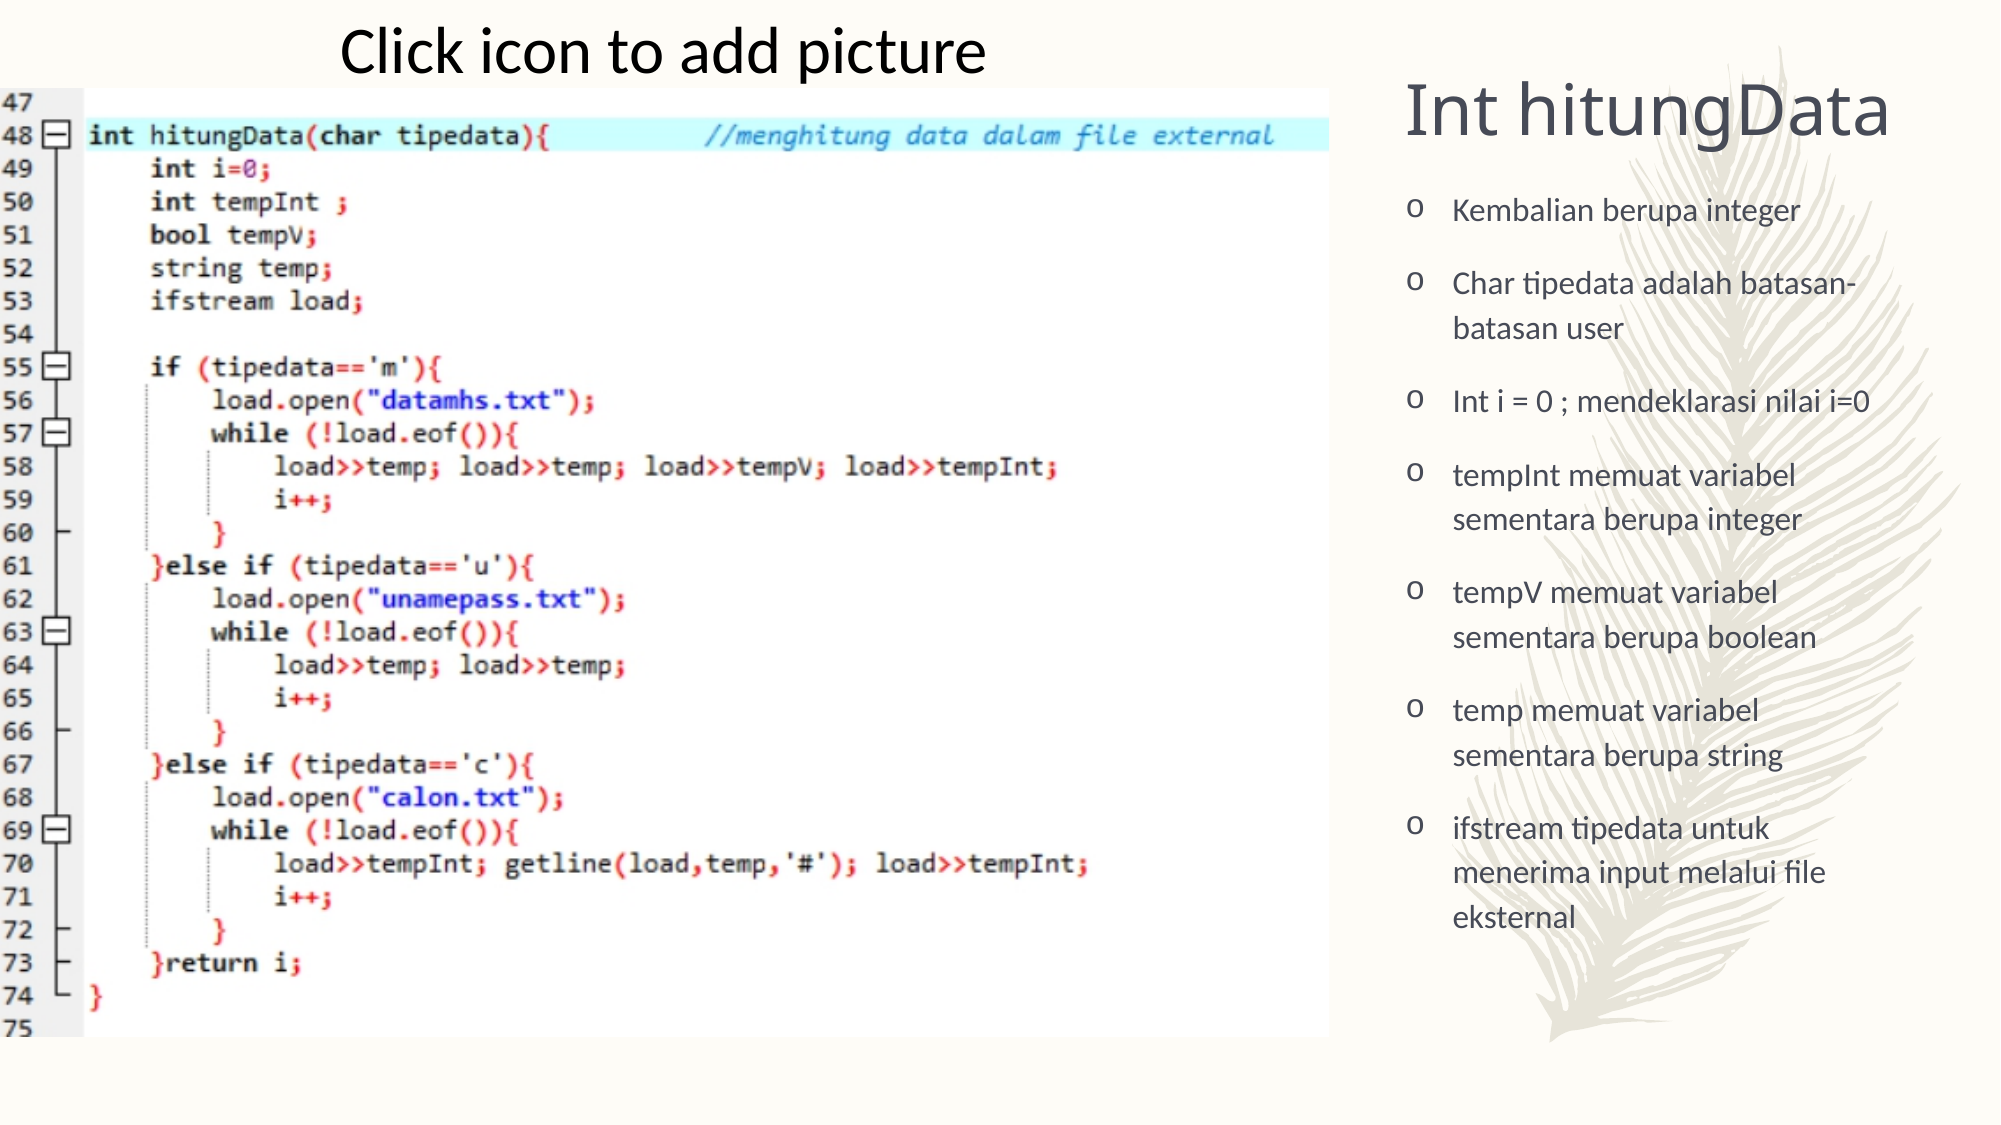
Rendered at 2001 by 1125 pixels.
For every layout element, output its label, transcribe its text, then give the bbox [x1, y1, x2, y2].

title Int hitungData [1390, 31, 1921, 157]
list Kembalian berupa integer Char tipedata adalah batasan-batasan user Int i = 0 ; mendeklarasi nilai i=0 tempInt memuat variabel sementara berupa integer tempV memuat variabel sementara berupa boolean temp memuat variabel sementara berupa string ifstream tipedata untuk menerima input melalui file eksternal [1390, 176, 1920, 1000]
picture [0, 0, 1330, 1125]
